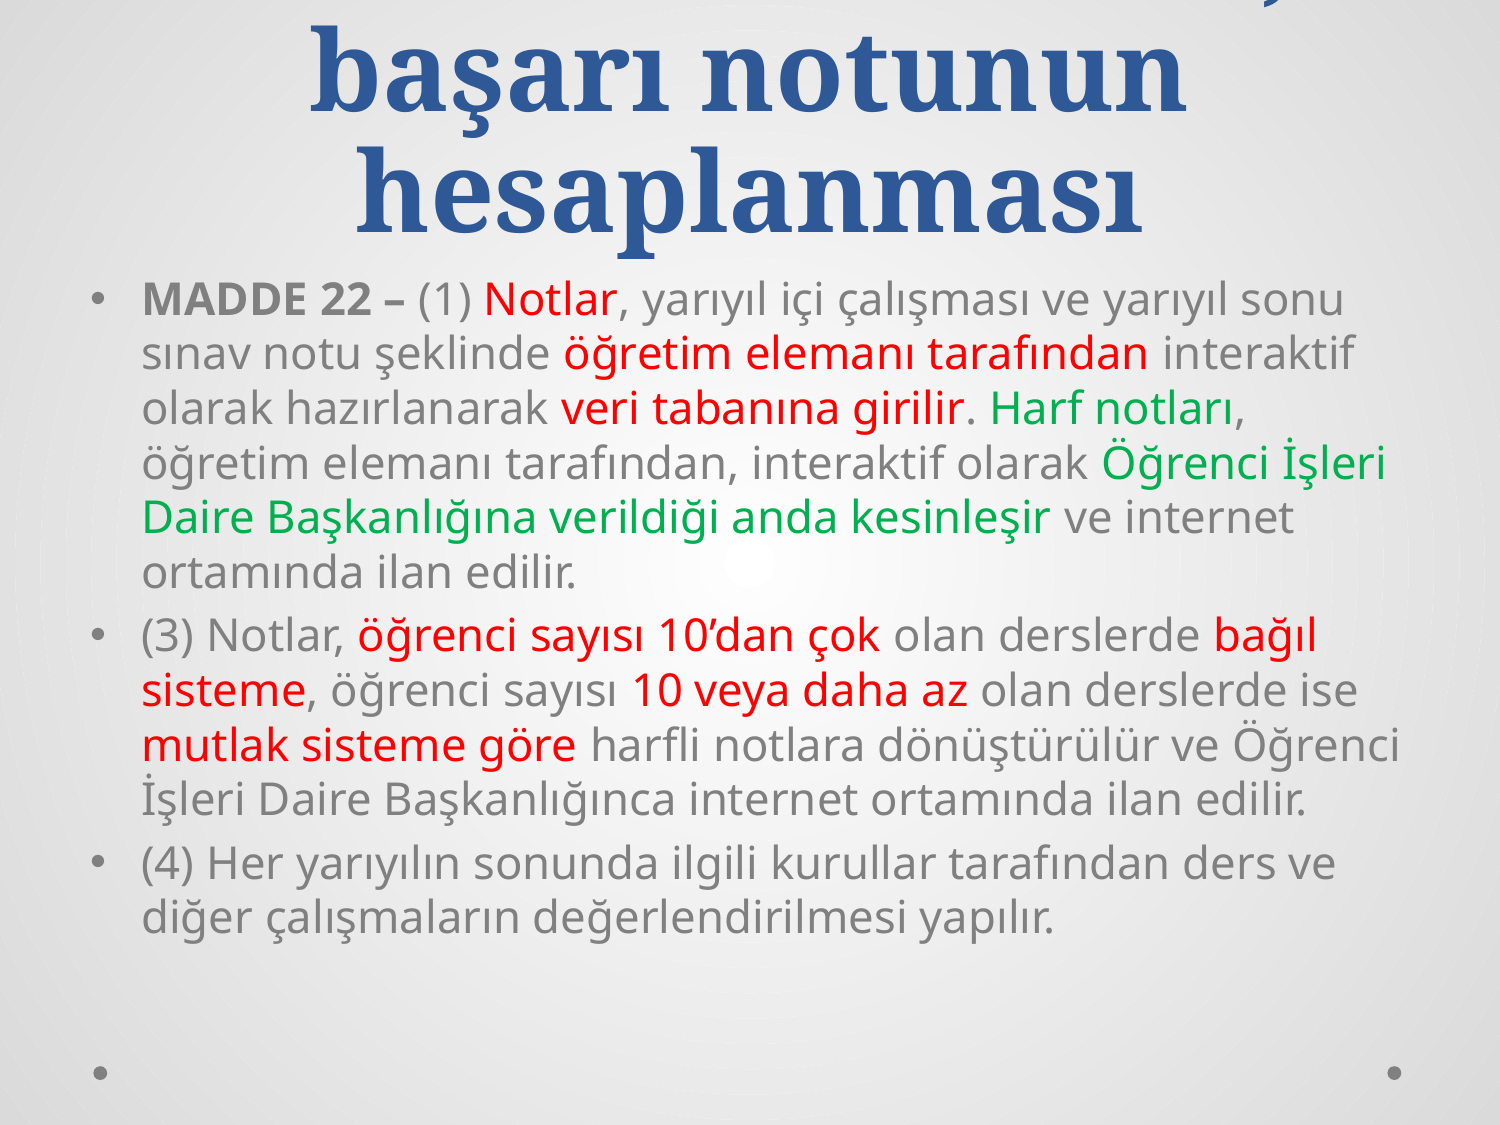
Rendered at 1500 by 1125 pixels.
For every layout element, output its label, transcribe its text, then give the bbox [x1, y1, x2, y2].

title Notların verilmesi, başarı notunun hesaplanması [75, 0, 1425, 262]
list MADDE 22 – (1) Notlar, yarıyıl içi çalışması ve yarıyıl sonu sınav notu şeklinde öğretim elemanı tarafından interaktif olarak hazırlanarak veri tabanına girilir. Harf notları, öğretim elemanı tarafından, interaktif olarak Öğrenci İşleri Daire Başkanlığına verildiği anda kesinleşir ve internet ortamında ilan edilir. (3) Notlar, öğrenci sayısı 10’dan çok olan derslerde bağıl sisteme, öğrenci sayısı 10 veya daha az olan derslerde ise mutlak sisteme göre harfli notlara dönüştürülür ve Öğrenci İşleri Daire Başkanlığınca internet ortamında ilan edilir. (4) Her yarıyılın sonunda ilgili kurullar tarafından ders ve diğer çalışmaların değerlendirilmesi yapılır. [75, 262, 1425, 1005]
